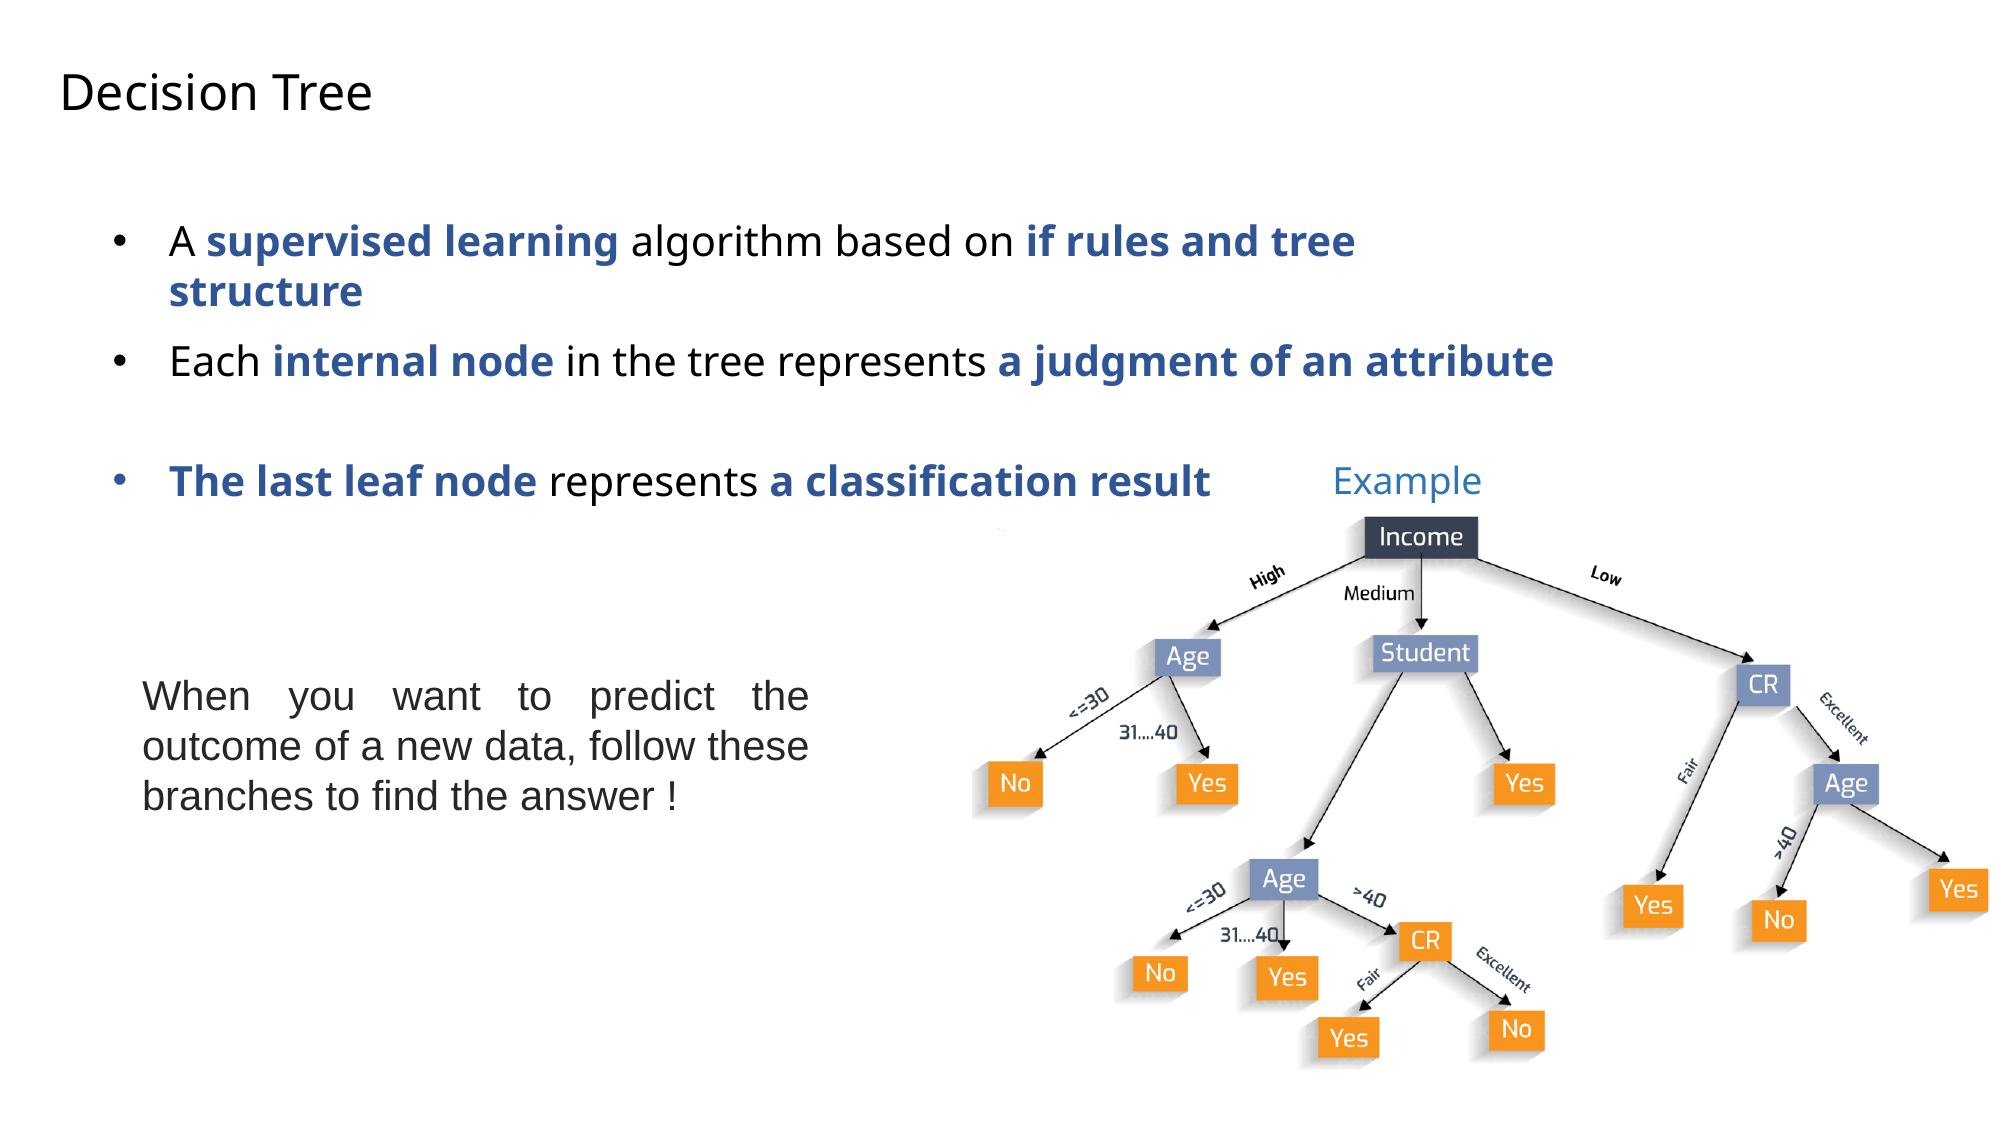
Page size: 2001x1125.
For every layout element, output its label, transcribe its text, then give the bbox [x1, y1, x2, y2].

text_box When you want to predict the outcome of a new data, follow these branches to find the answer ! [127, 661, 825, 826]
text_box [972, 449, 2000, 1081]
text_box Each internal node in the tree represents a judgment of an attribute [97, 327, 1664, 393]
text_box Decision Tree [44, 53, 662, 129]
text_box A supervised learning algorithm based on if rules and tree structure [97, 207, 1571, 323]
text_box The last leaf node represents a classification result [97, 447, 1294, 513]
